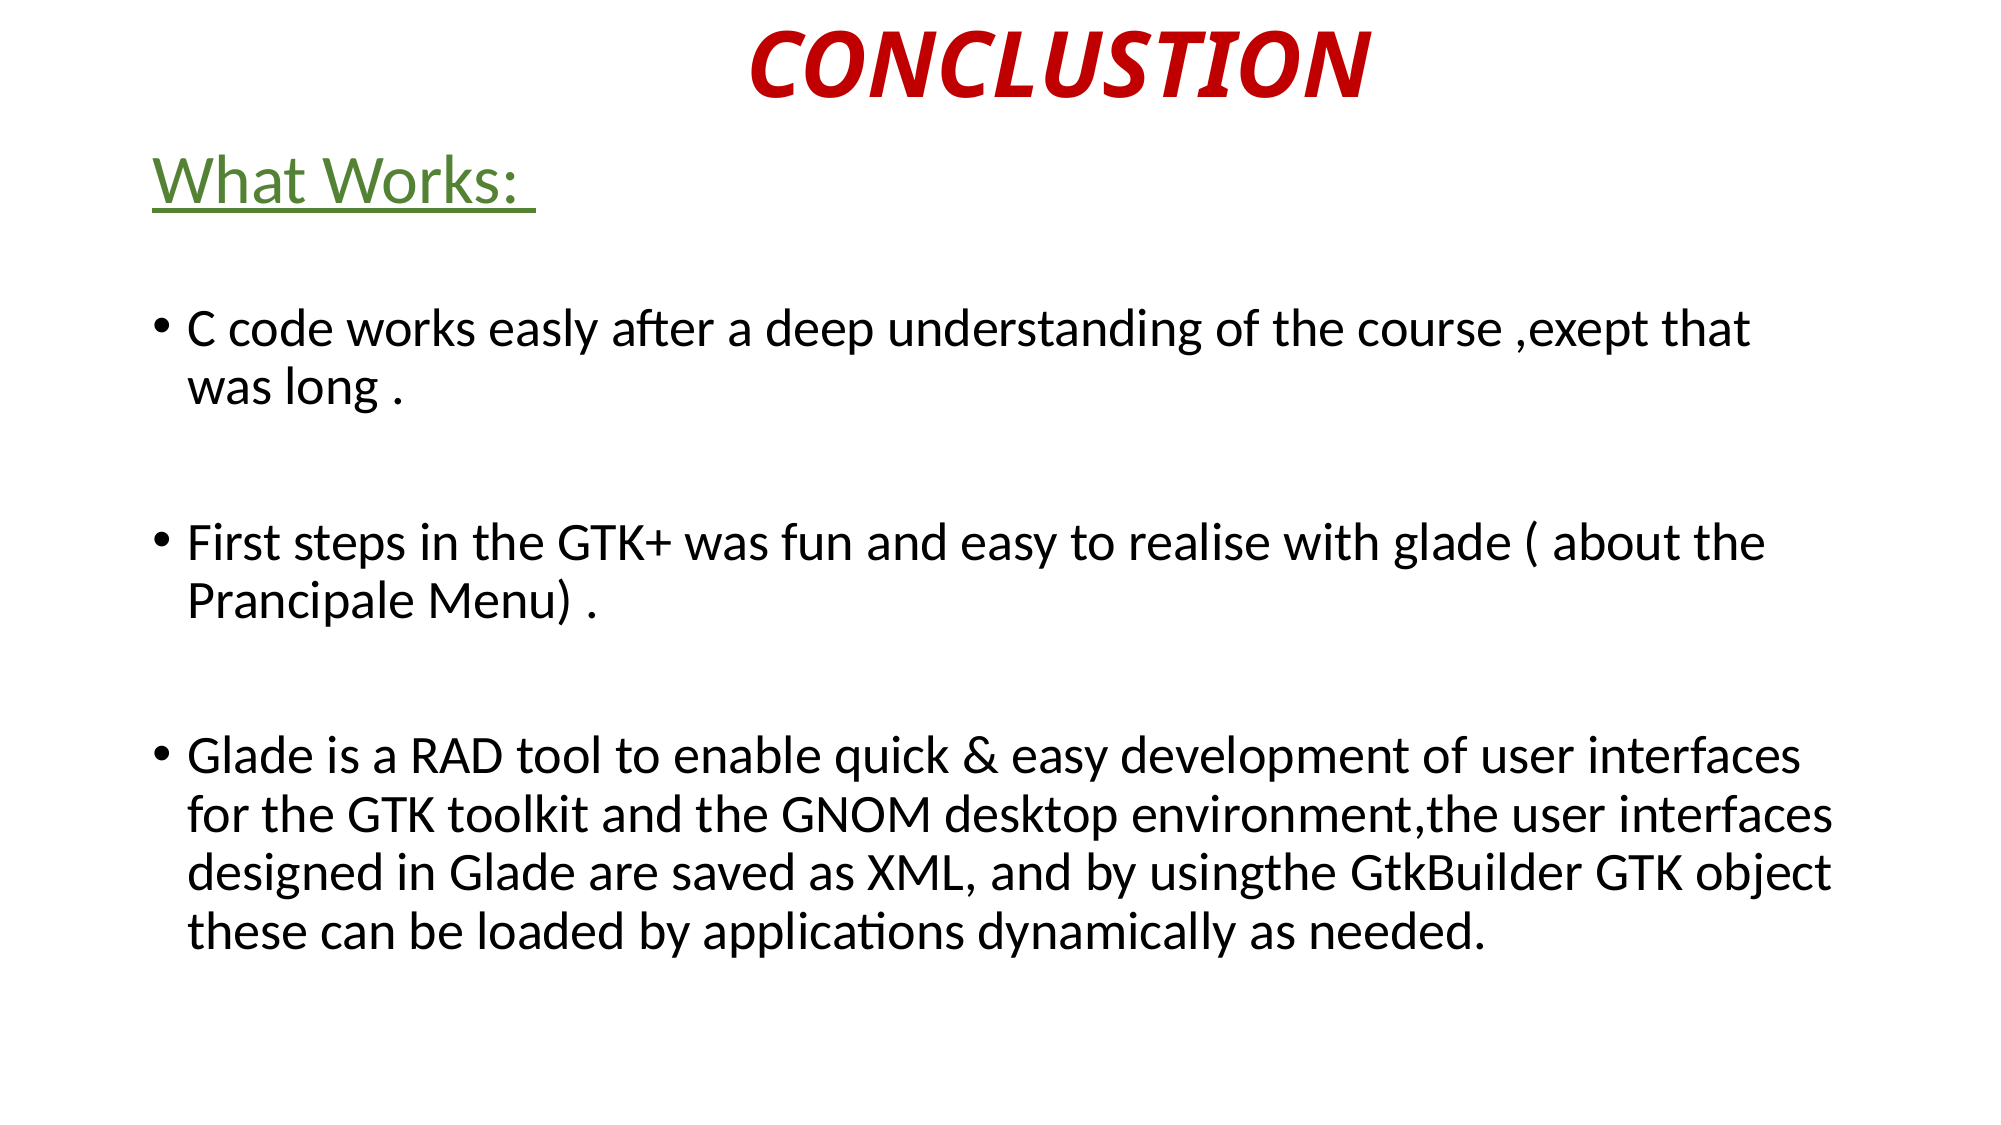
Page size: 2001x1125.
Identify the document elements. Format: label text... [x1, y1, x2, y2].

title CONCLUSTION [137, 0, 1863, 135]
list What Works: C code works easly after a deep understanding of the course ,exept that was long . First steps in the GTK+ was fun and easy to realise with glade ( about the Prancipale Menu) . Glade is a RAD tool to enable quick & easy development of user interfaces for the GTK toolkit and the GNOM desktop environment,the user interfaces designed in Glade are saved as XML, and by usingthe GtkBuilder GTK object these can be loaded by applications dynamically as needed. [137, 135, 1863, 1014]
